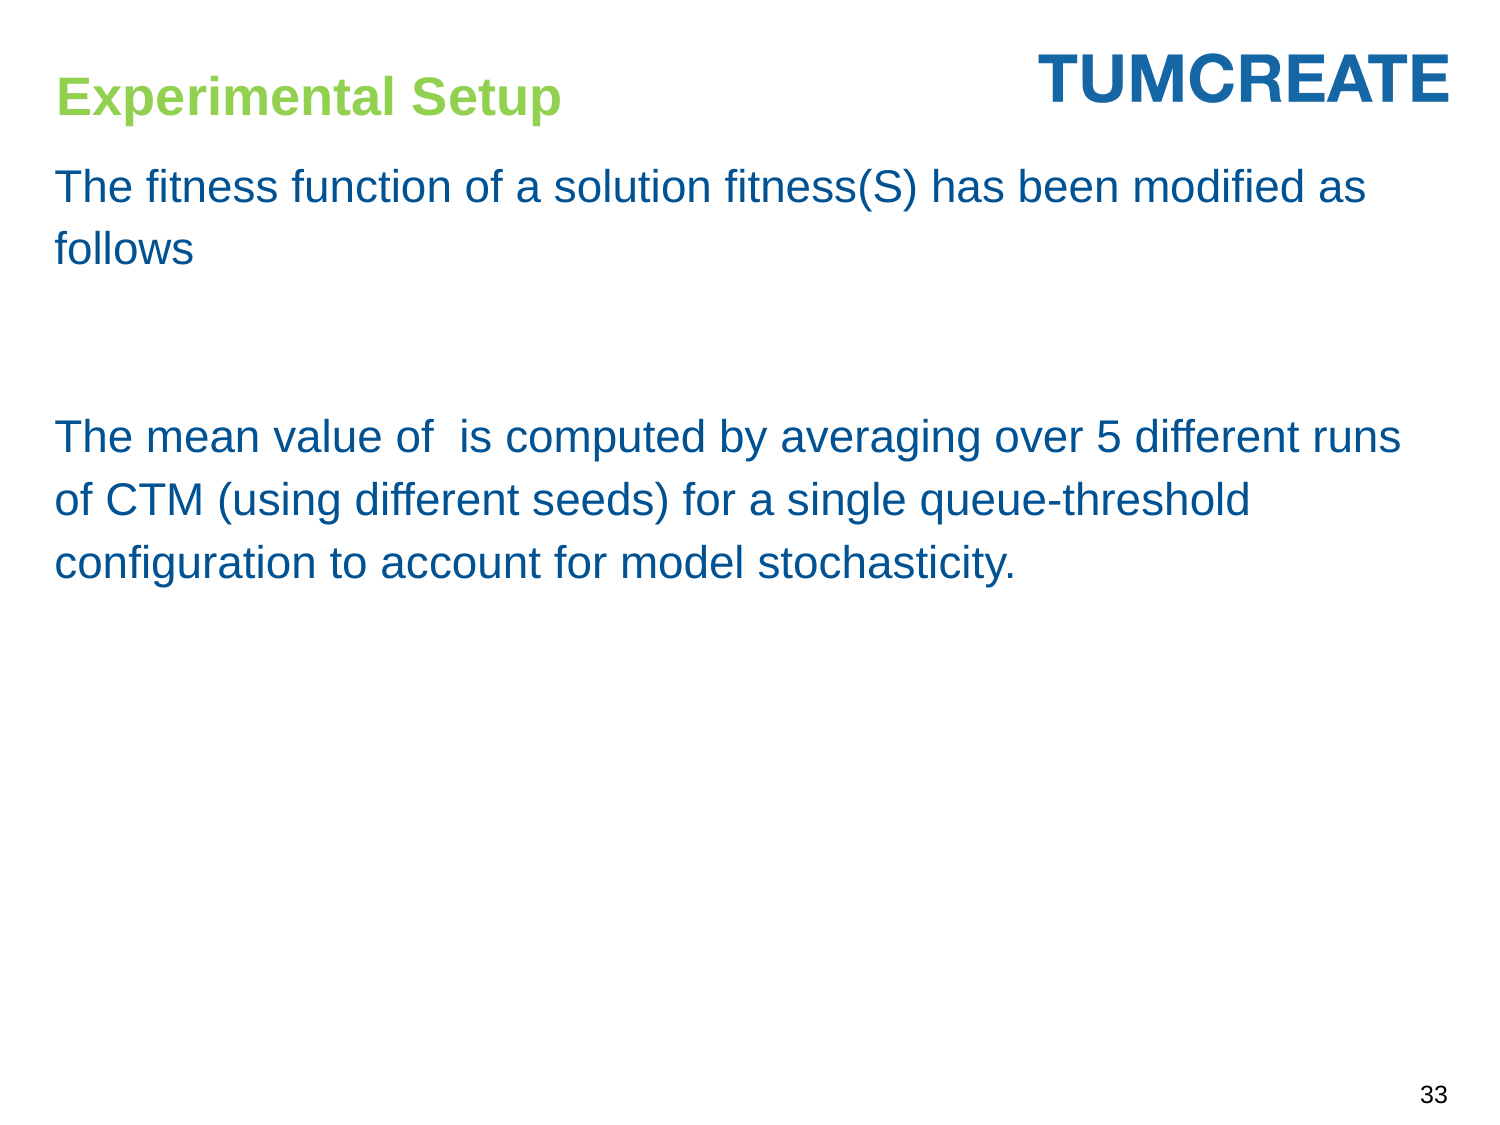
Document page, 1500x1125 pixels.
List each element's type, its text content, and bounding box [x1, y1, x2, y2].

title Experimental Setup [55, 45, 1453, 105]
